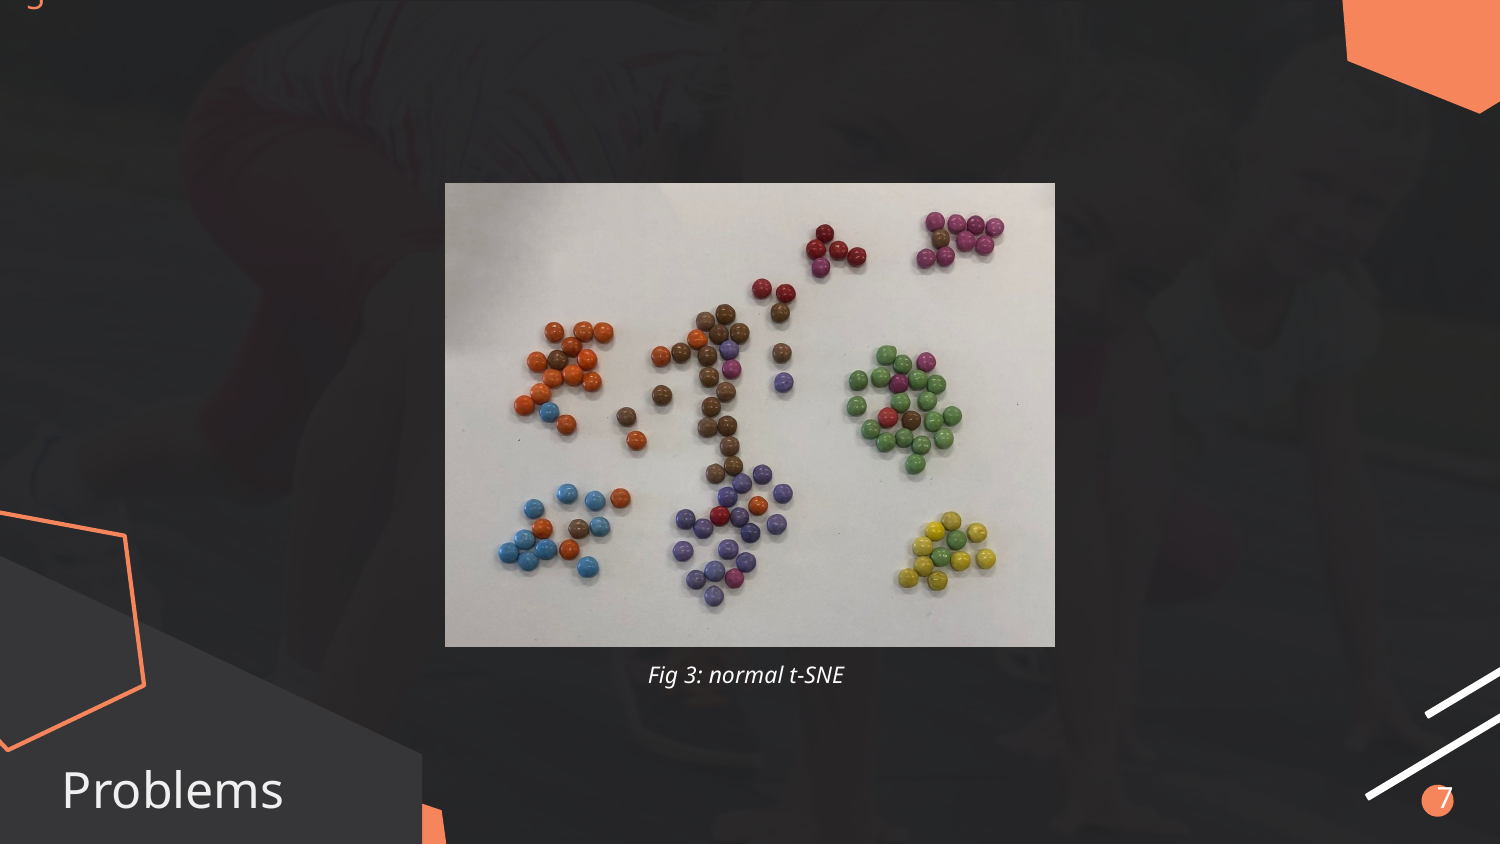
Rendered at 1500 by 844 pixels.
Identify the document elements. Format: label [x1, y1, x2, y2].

picture [445, 183, 1056, 647]
text_box [0, 0, 1500, 844]
